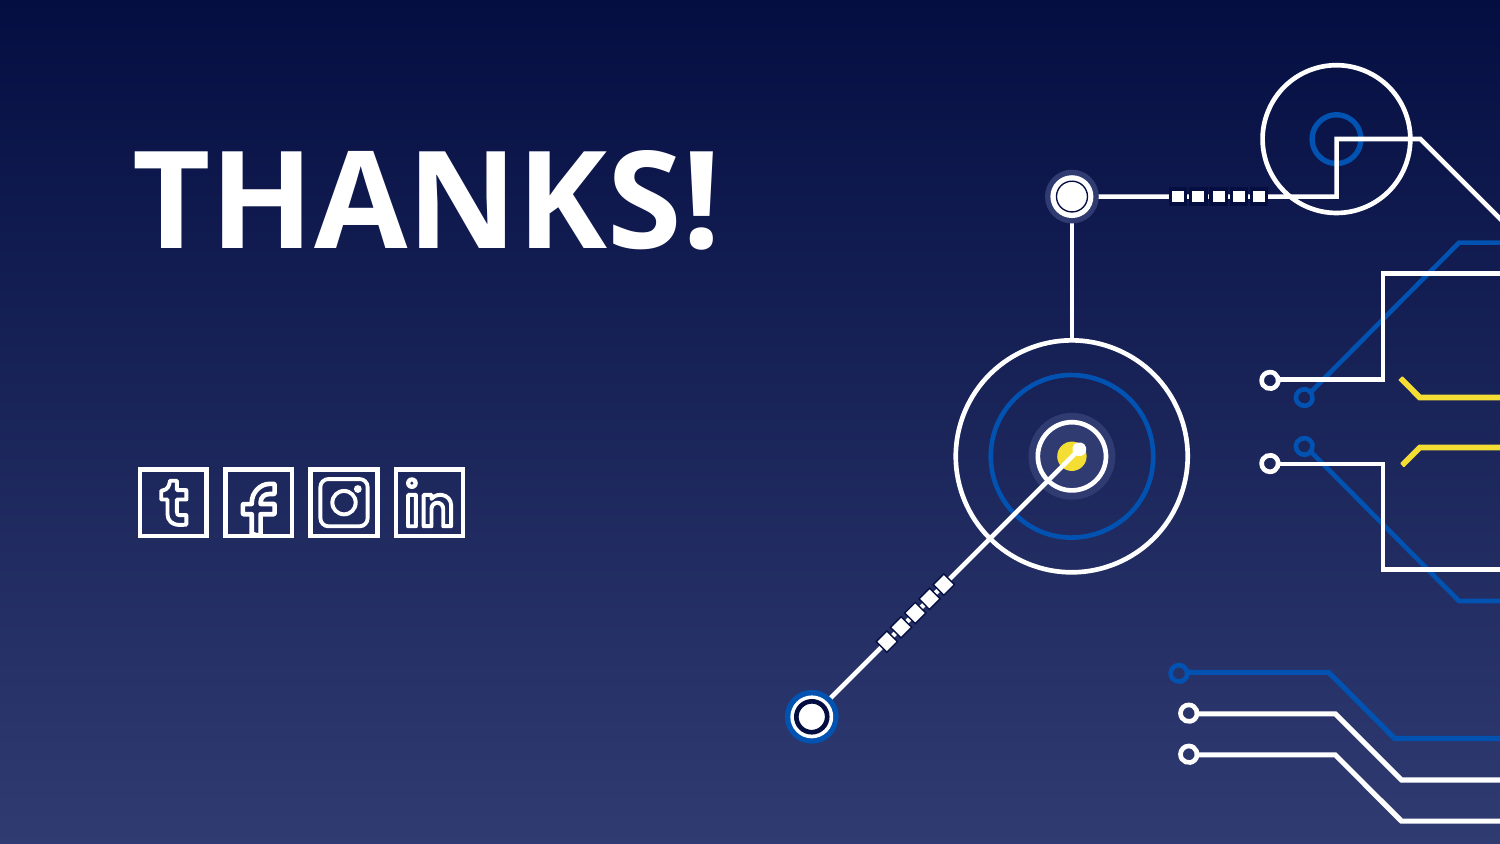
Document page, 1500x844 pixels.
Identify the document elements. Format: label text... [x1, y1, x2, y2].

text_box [773, 54, 1500, 756]
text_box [395, 469, 464, 537]
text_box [225, 469, 293, 537]
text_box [310, 469, 378, 537]
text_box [139, 469, 207, 537]
title THANKS! [116, 92, 768, 297]
